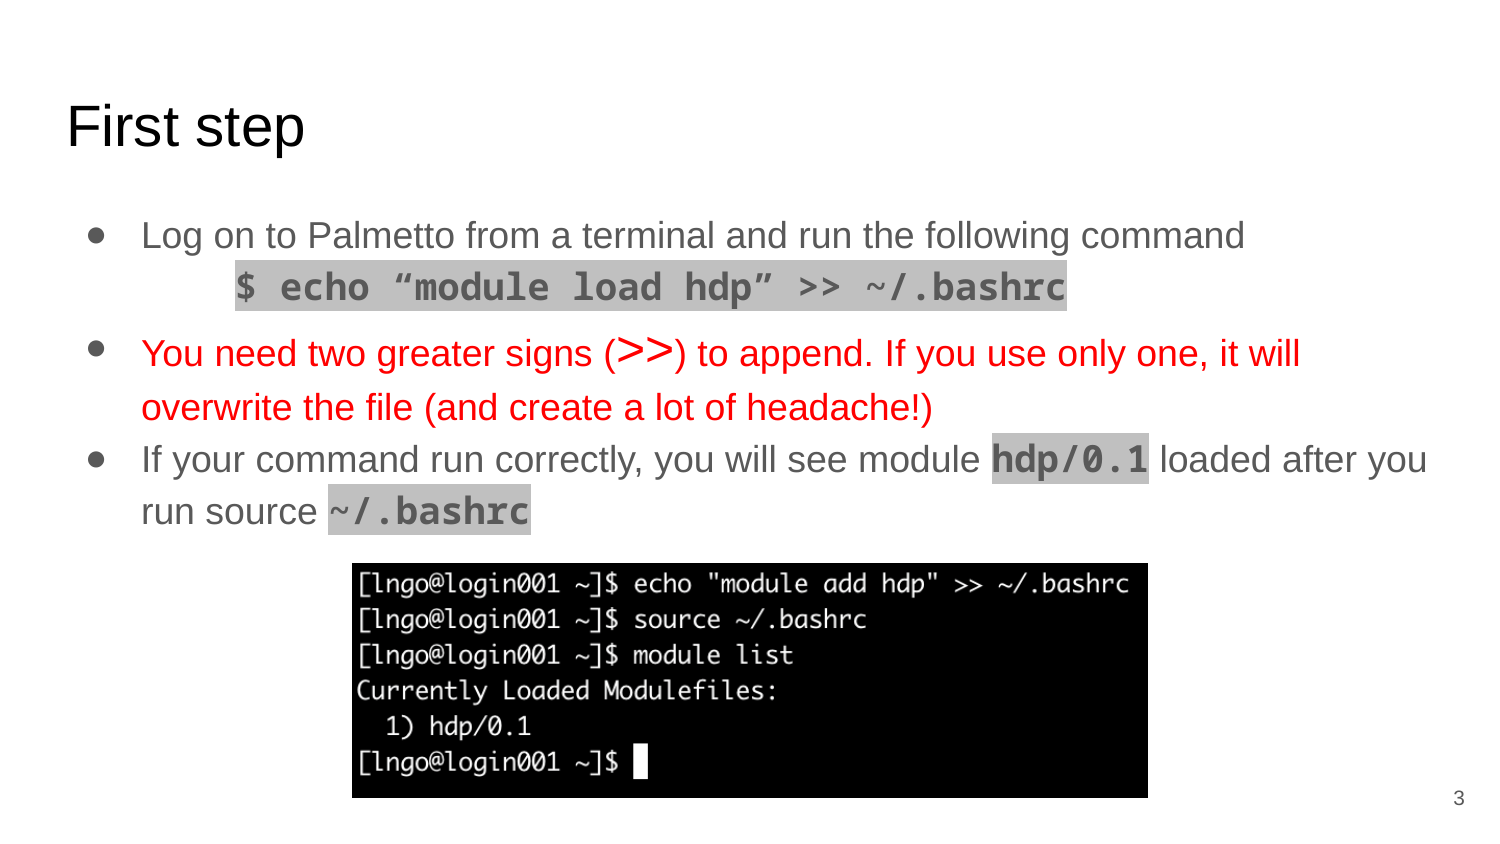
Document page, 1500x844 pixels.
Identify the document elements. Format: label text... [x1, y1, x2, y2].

slide_number 3 [1389, 764, 1480, 830]
list Log on to Palmetto from a terminal and run the following command $ echo “module load hdp” >> ~/.bashrc You need two greater signs (>>) to append. If you use only one, it will overwrite the file (and create a lot of headache!) If your command run correctly, you will see module hdp/0.1 loaded after you run source ~/.bashrc [51, 189, 1449, 750]
picture [351, 563, 1149, 798]
title First step [51, 72, 1449, 167]
